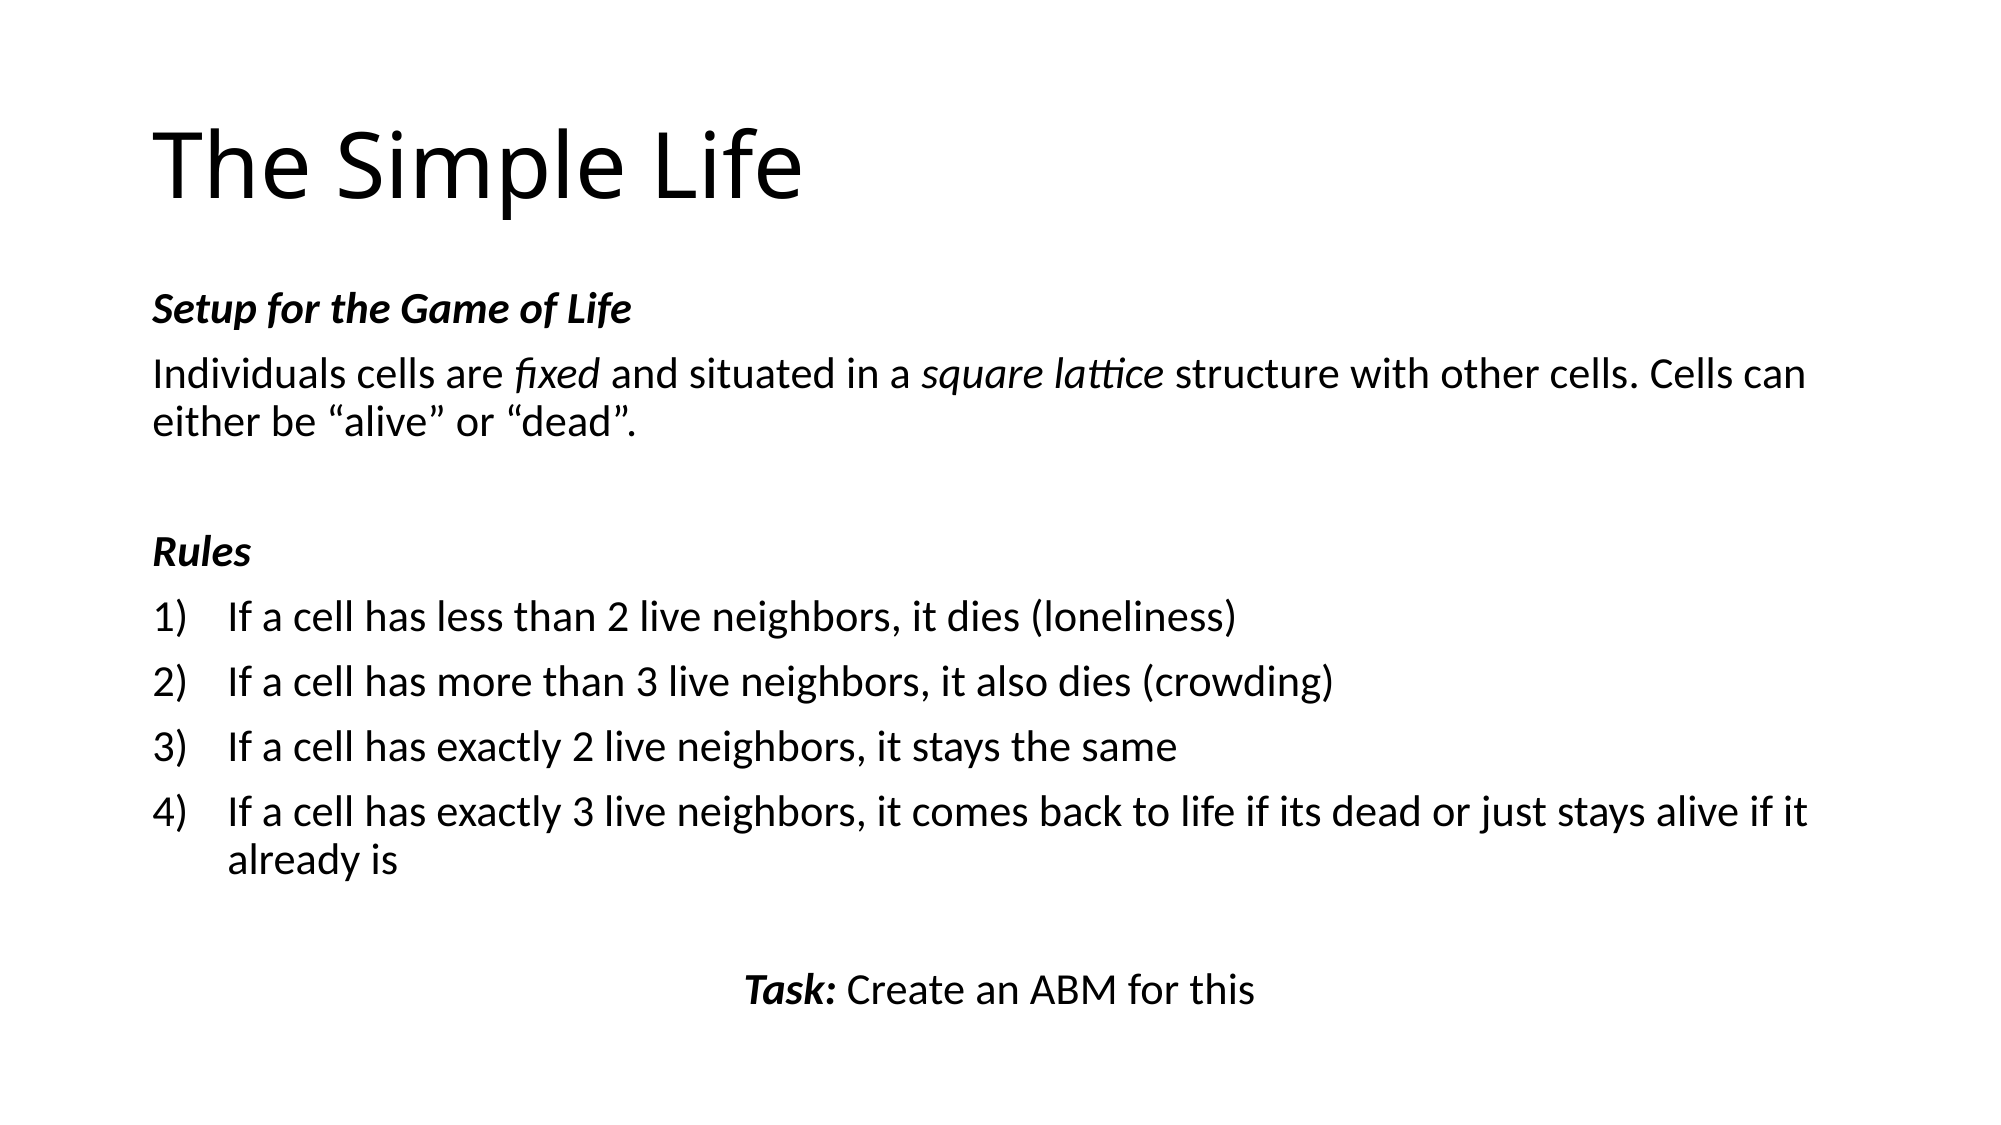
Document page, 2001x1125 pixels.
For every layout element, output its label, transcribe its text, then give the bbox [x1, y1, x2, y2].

title The Simple Life [137, 59, 1863, 277]
list Setup for the Game of Life Individuals cells are fixed and situated in a square lattice structure with other cells. Cells can either be “alive” or “dead”. Rules If a cell has less than 2 live neighbors, it dies (loneliness) If a cell has more than 3 live neighbors, it also dies (crowding) If a cell has exactly 2 live neighbors, it stays the same If a cell has exactly 3 live neighbors, it comes back to life if its dead or just stays alive if it already is Task: Create an ABM for this [137, 277, 1863, 1026]
